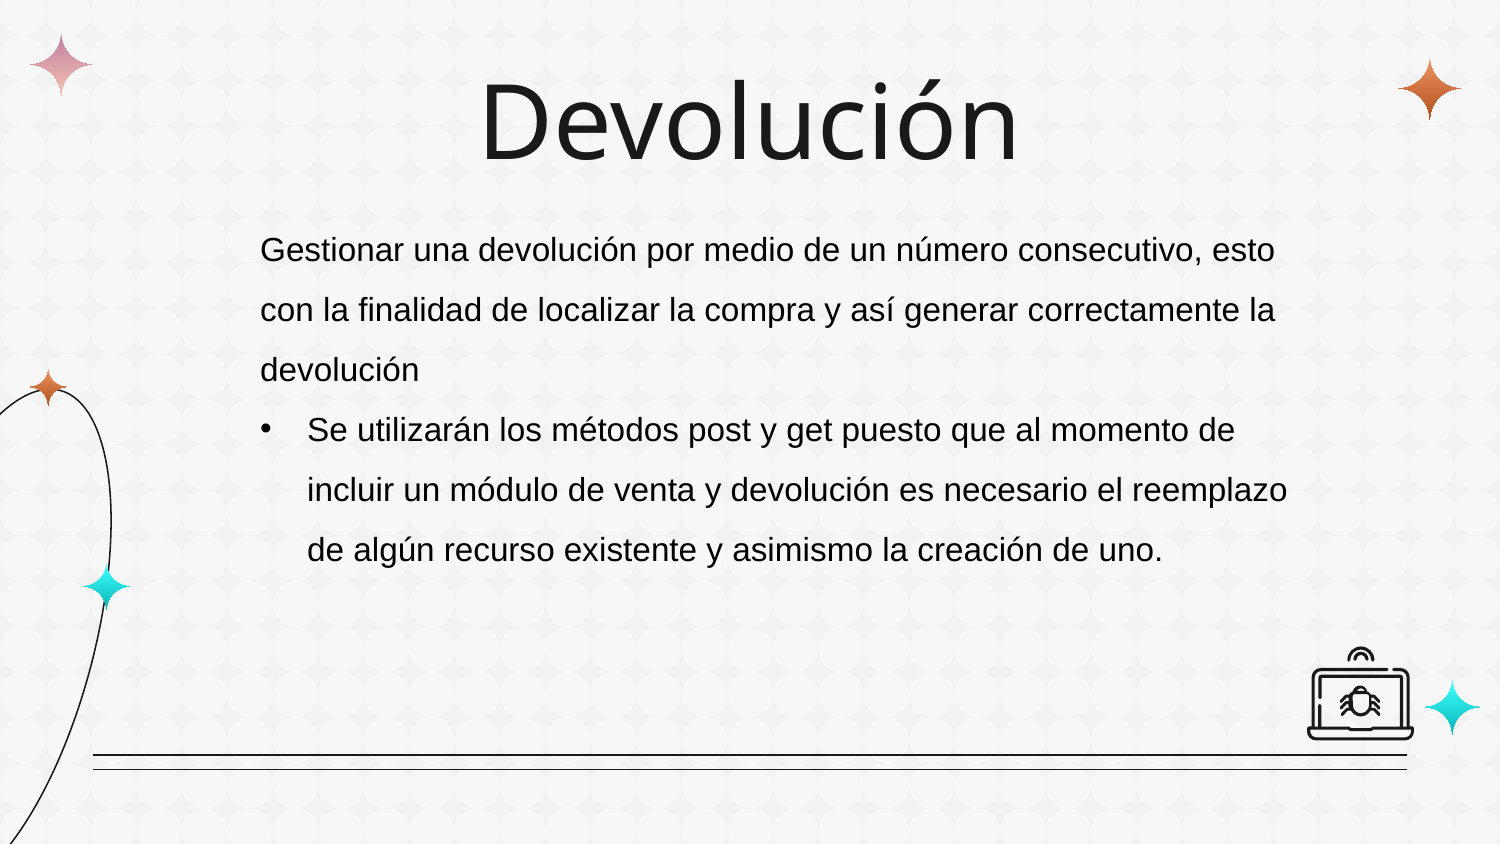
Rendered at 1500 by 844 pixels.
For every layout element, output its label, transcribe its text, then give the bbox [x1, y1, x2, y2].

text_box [1306, 646, 1415, 741]
title Devolución [118, 40, 1382, 135]
text_box Gestionar una devolución por medio de un número consecutivo, esto con la finalidad de localizar la compra y así generar correctamente la devolución Se utilizarán los métodos post y get puesto que al momento de incluir un módulo de venta y devolución es necesario el reemplazo de algún recurso existente y asimismo la creación de uno. [245, 201, 1340, 576]
